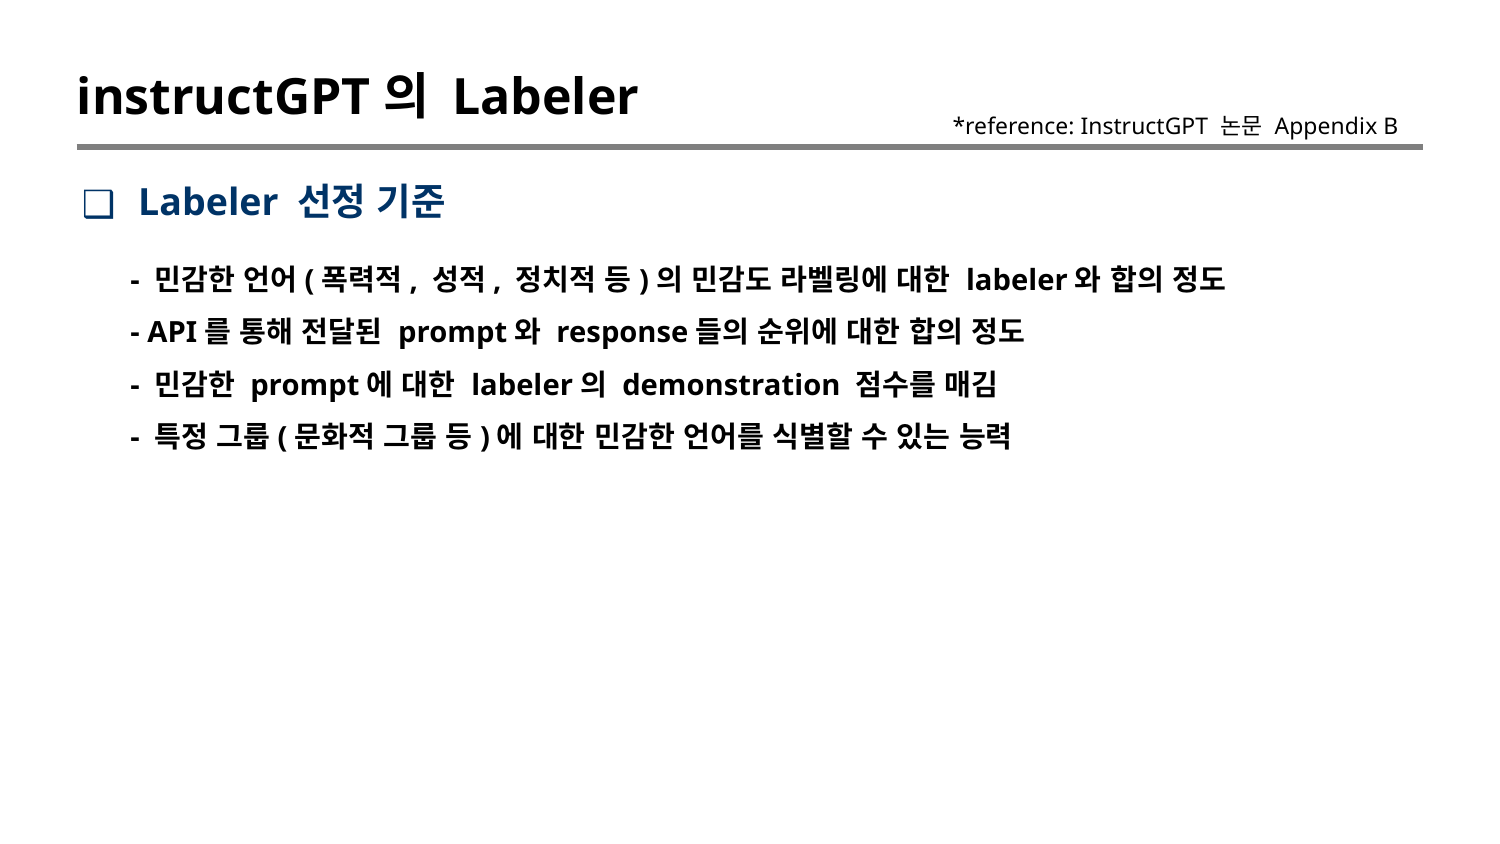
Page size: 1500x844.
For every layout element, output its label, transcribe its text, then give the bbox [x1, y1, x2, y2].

text_box instructGPT의 Labeler [61, 31, 964, 140]
text_box *reference: InstructGPT 논문 Appendix B [937, 90, 1478, 147]
list Labeler 선정 기준 [48, 170, 1342, 744]
text_box - 민감한 언어(폭력적, 성적, 정치적 등)의 민감도 라벨링에 대한 labeler와 합의 정도 - API를 통해 전달된 prompt와 response들의 순위에 대한 합의 정도 - 민감한 prompt에 대한 labeler의 demonstration 점수를 매김 - 특정 그룹(문화적 그룹 등)에 대한 민감한 언어를 식별할 수 있는 능력 [115, 236, 1478, 461]
